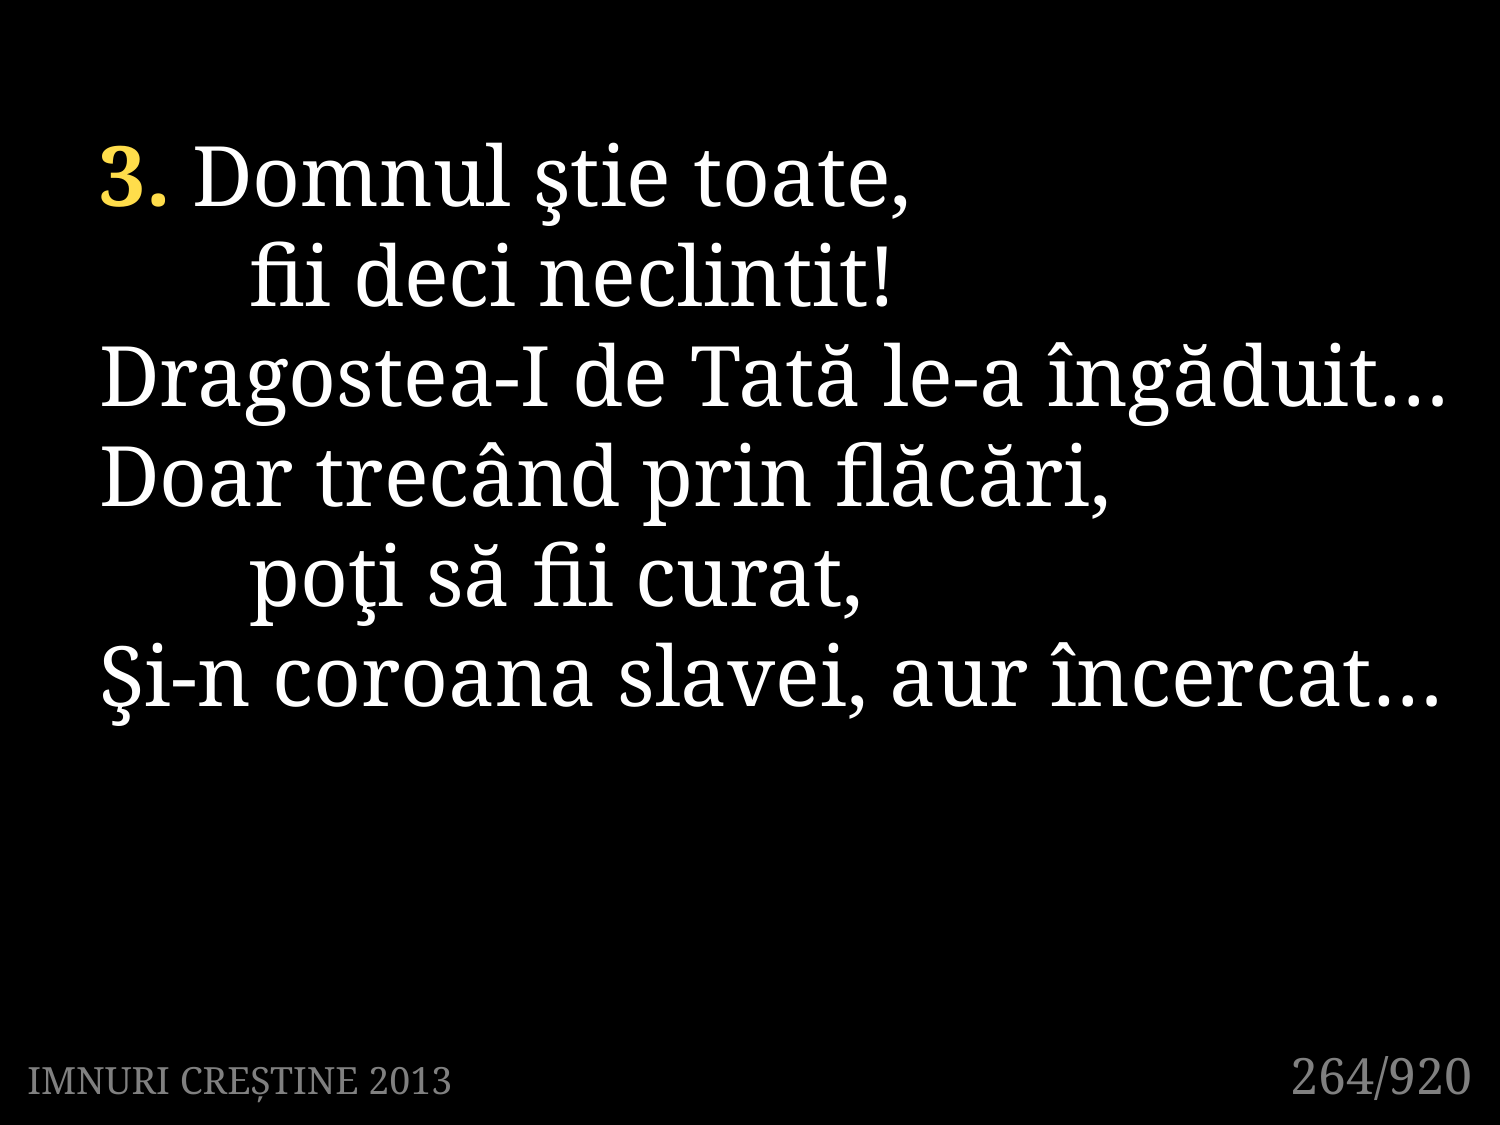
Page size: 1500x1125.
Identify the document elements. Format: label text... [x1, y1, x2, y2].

text_box 3. Domnul ştie toate, fii deci neclintit! Dragostea-I de Tată le-a îngăduit… Doar trecând prin flăcări, poţi să fii curat, Şi-n coroana slavei, aur încercat… [84, 115, 1498, 731]
text_box IMNURI CREȘTINE 2013 [12, 1049, 637, 1110]
text_box 264/920 [637, 1037, 1488, 1113]
